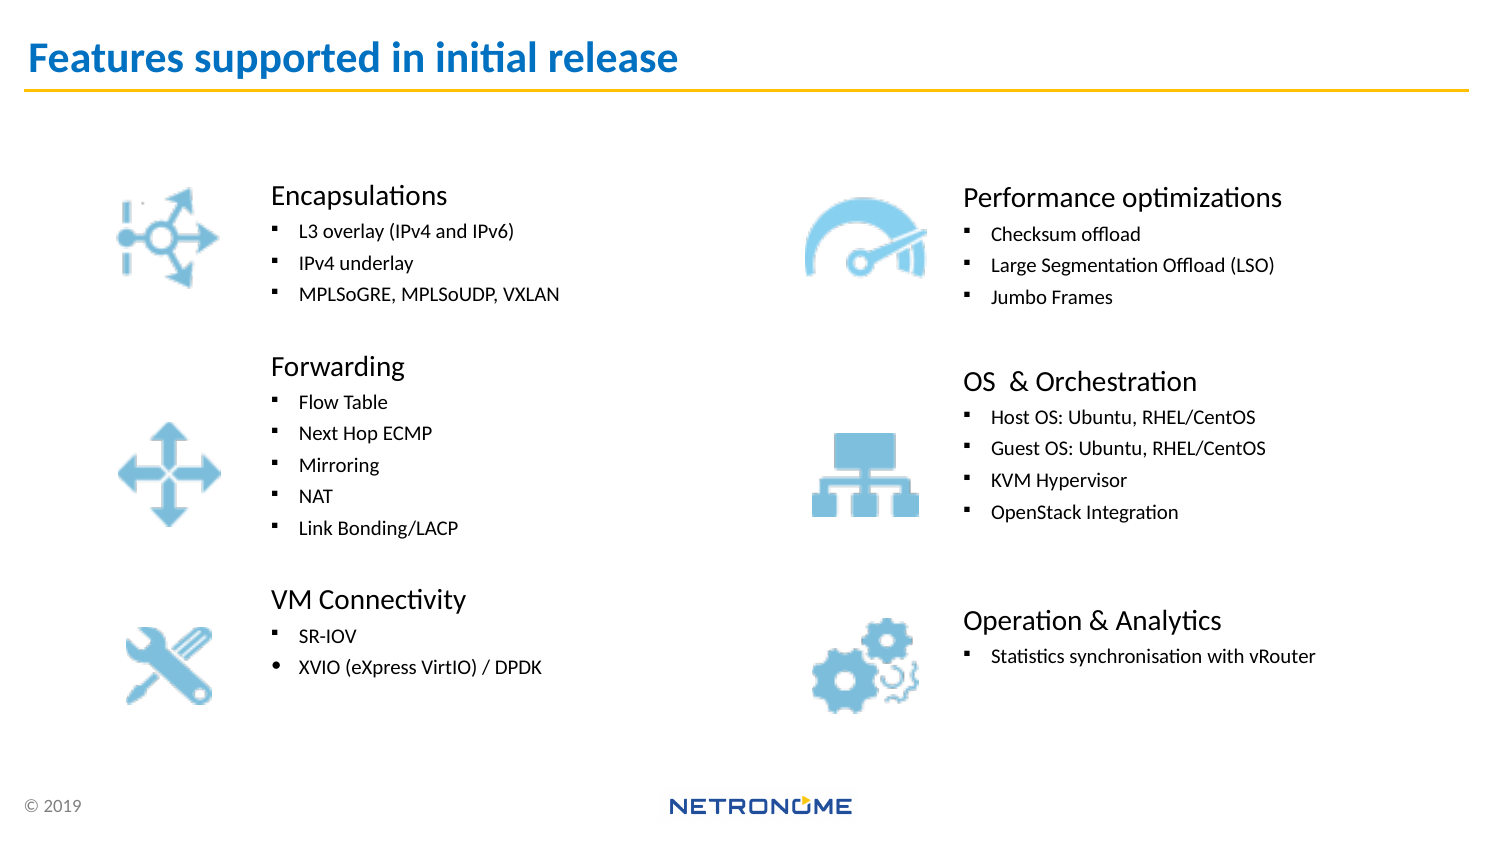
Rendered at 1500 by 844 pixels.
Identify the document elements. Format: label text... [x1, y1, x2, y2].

title Features supported in initial release [22, 19, 1477, 91]
text_box Performance optimizations Checksum offload Large Segmentation Offload (LSO) Jumbo Frames OS & Orchestration Host OS: Ubuntu, RHEL/CentOS Guest OS: Ubuntu, RHEL/CentOS KVM Hypervisor OpenStack Integration Operation & Analytics Statistics synchronisation with vRouter [948, 176, 1381, 771]
picture [658, 787, 858, 822]
picture [812, 433, 920, 517]
picture [93, 163, 245, 314]
text_box Encapsulations L3 overlay (IPv4 and IPv6) IPv4 underlay MPLSoGRE, MPLSoUDP, VXLAN Forwarding Flow Table Next Hop ECMP Mirroring NAT Link Bonding/LACP VM Connectivity SR-IOV XVIO (eXpress VirtIO) / DPDK [256, 174, 696, 768]
picture [812, 617, 920, 715]
picture [117, 422, 221, 528]
picture [805, 190, 927, 287]
picture [126, 627, 212, 705]
